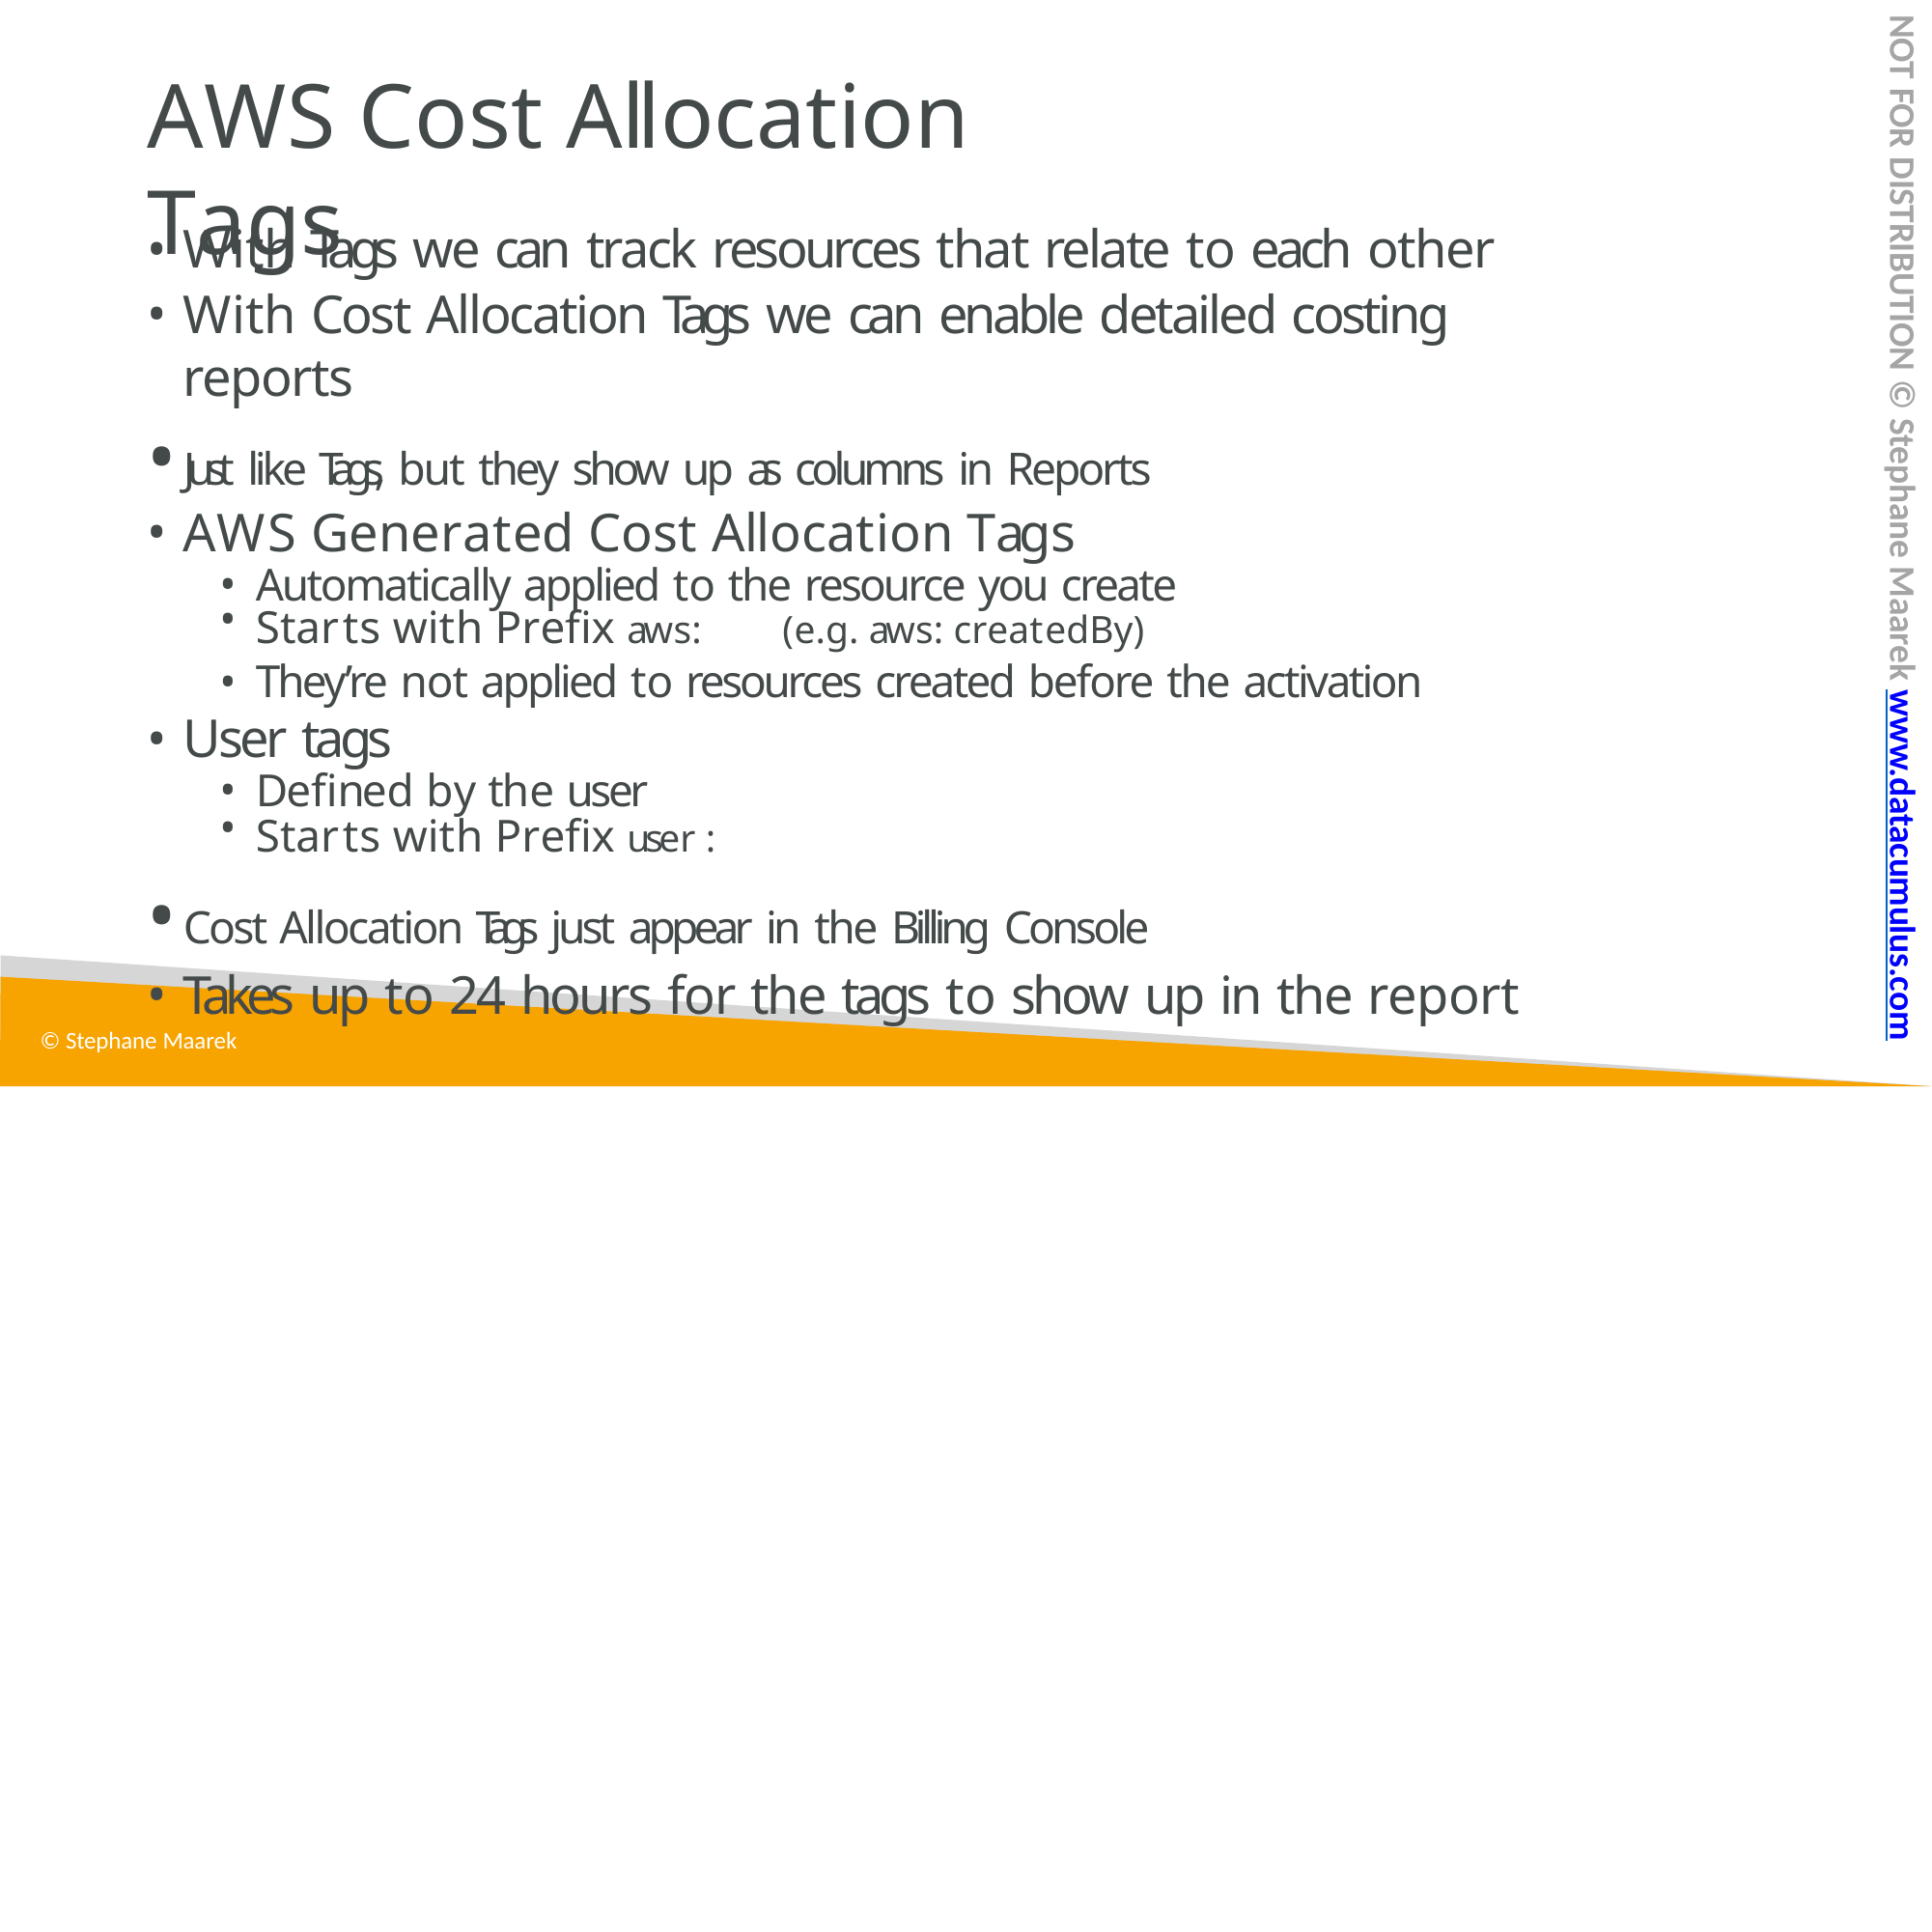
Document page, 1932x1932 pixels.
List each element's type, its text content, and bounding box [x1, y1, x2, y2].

text_box NOT FOR DISTRIBUTION © Stephane Maarek www.datacumulus.com [1877, 12, 1926, 1051]
text_box With Tags we can track resources that relate to each other With Cost Allocation Tags we can enable detailed costing reports Just like Tags, but they show up as columns in Reports AWS Generated Cost Allocation Tags Automatically applied to the resource you create Starts with Prefix aws: (e.g. aws: createdBy) They’re not applied to resources created before the activation User tags Defined by the user Starts with Prefix user : Cost Allocation Tags just appear in the Billing Console Takes up to 24 hours for the tags to show up in the report [145, 213, 1526, 1025]
title AWS Cost Allocation Tags [145, 58, 1055, 213]
text_box © Stephane Maarek [38, 1022, 241, 1054]
